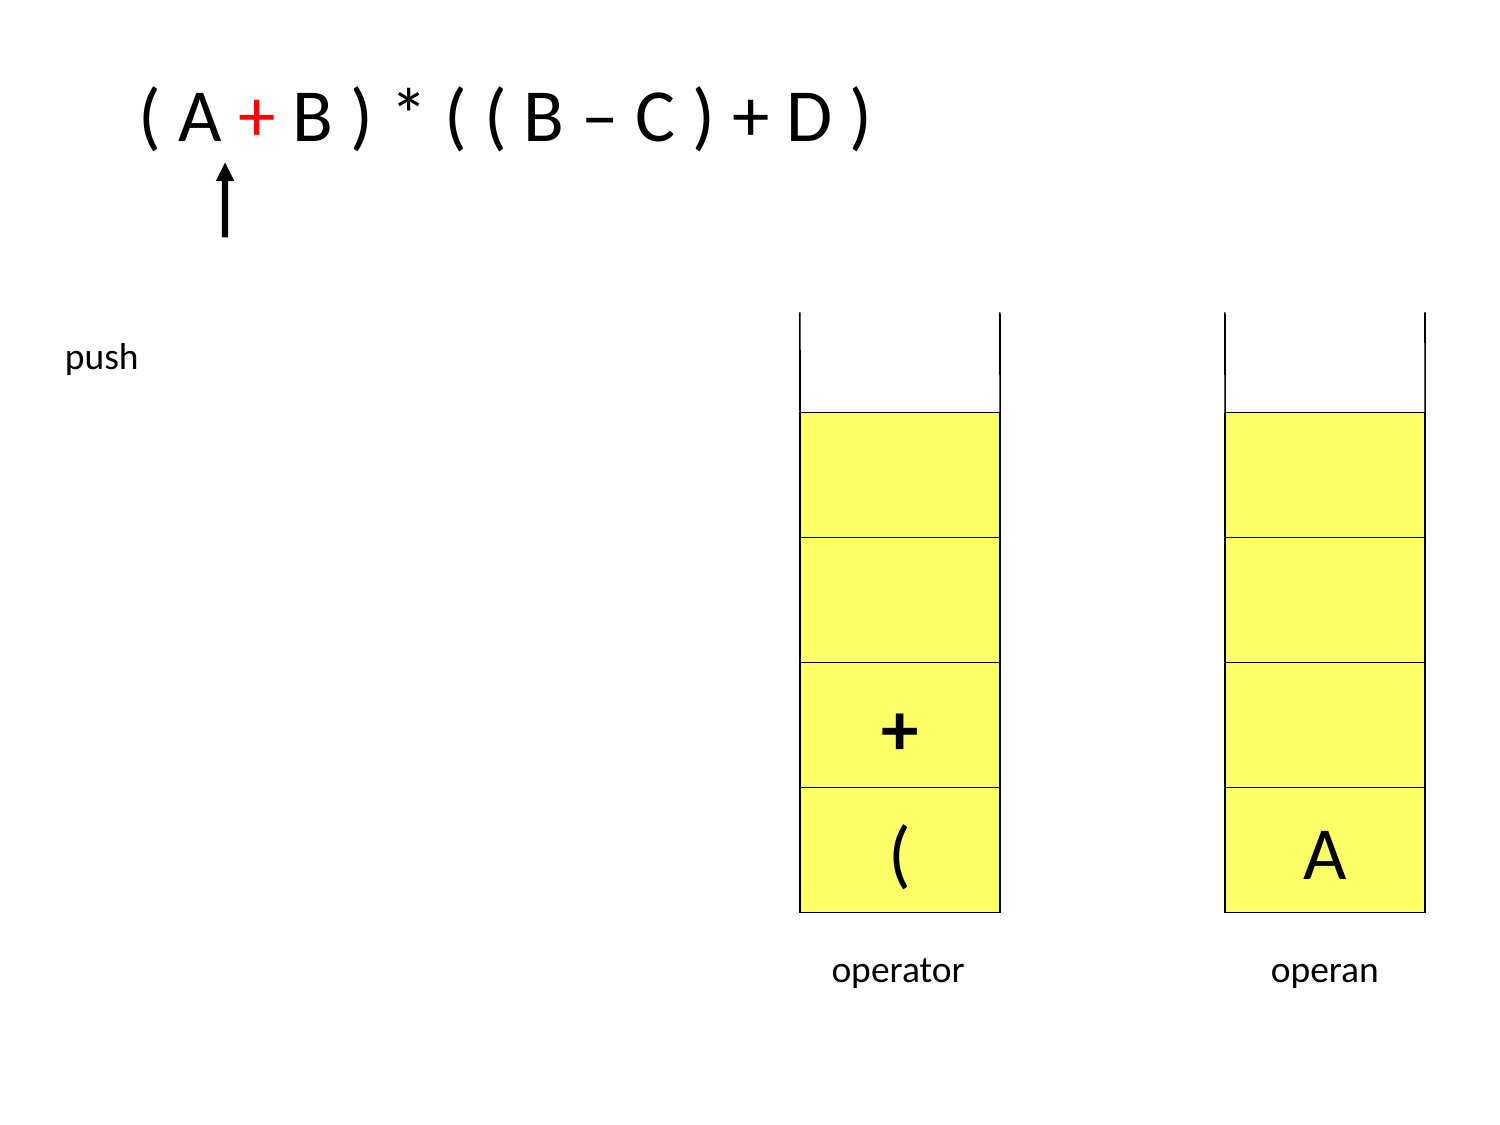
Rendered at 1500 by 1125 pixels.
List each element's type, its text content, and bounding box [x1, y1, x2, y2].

text_box [218, 162, 232, 238]
text_box ( [800, 788, 1000, 913]
text_box [1224, 538, 1425, 662]
text_box [800, 412, 1000, 538]
text_box A [1224, 788, 1425, 913]
text_box ( A + B ) * ( ( B – C ) + D ) [123, 58, 906, 164]
text_box operan [1224, 937, 1425, 998]
text_box operator [816, 937, 980, 998]
text_box + [800, 662, 1000, 788]
text_box [1224, 662, 1425, 788]
text_box push [49, 324, 188, 385]
text_box [800, 538, 1000, 662]
text_box [1224, 412, 1425, 538]
